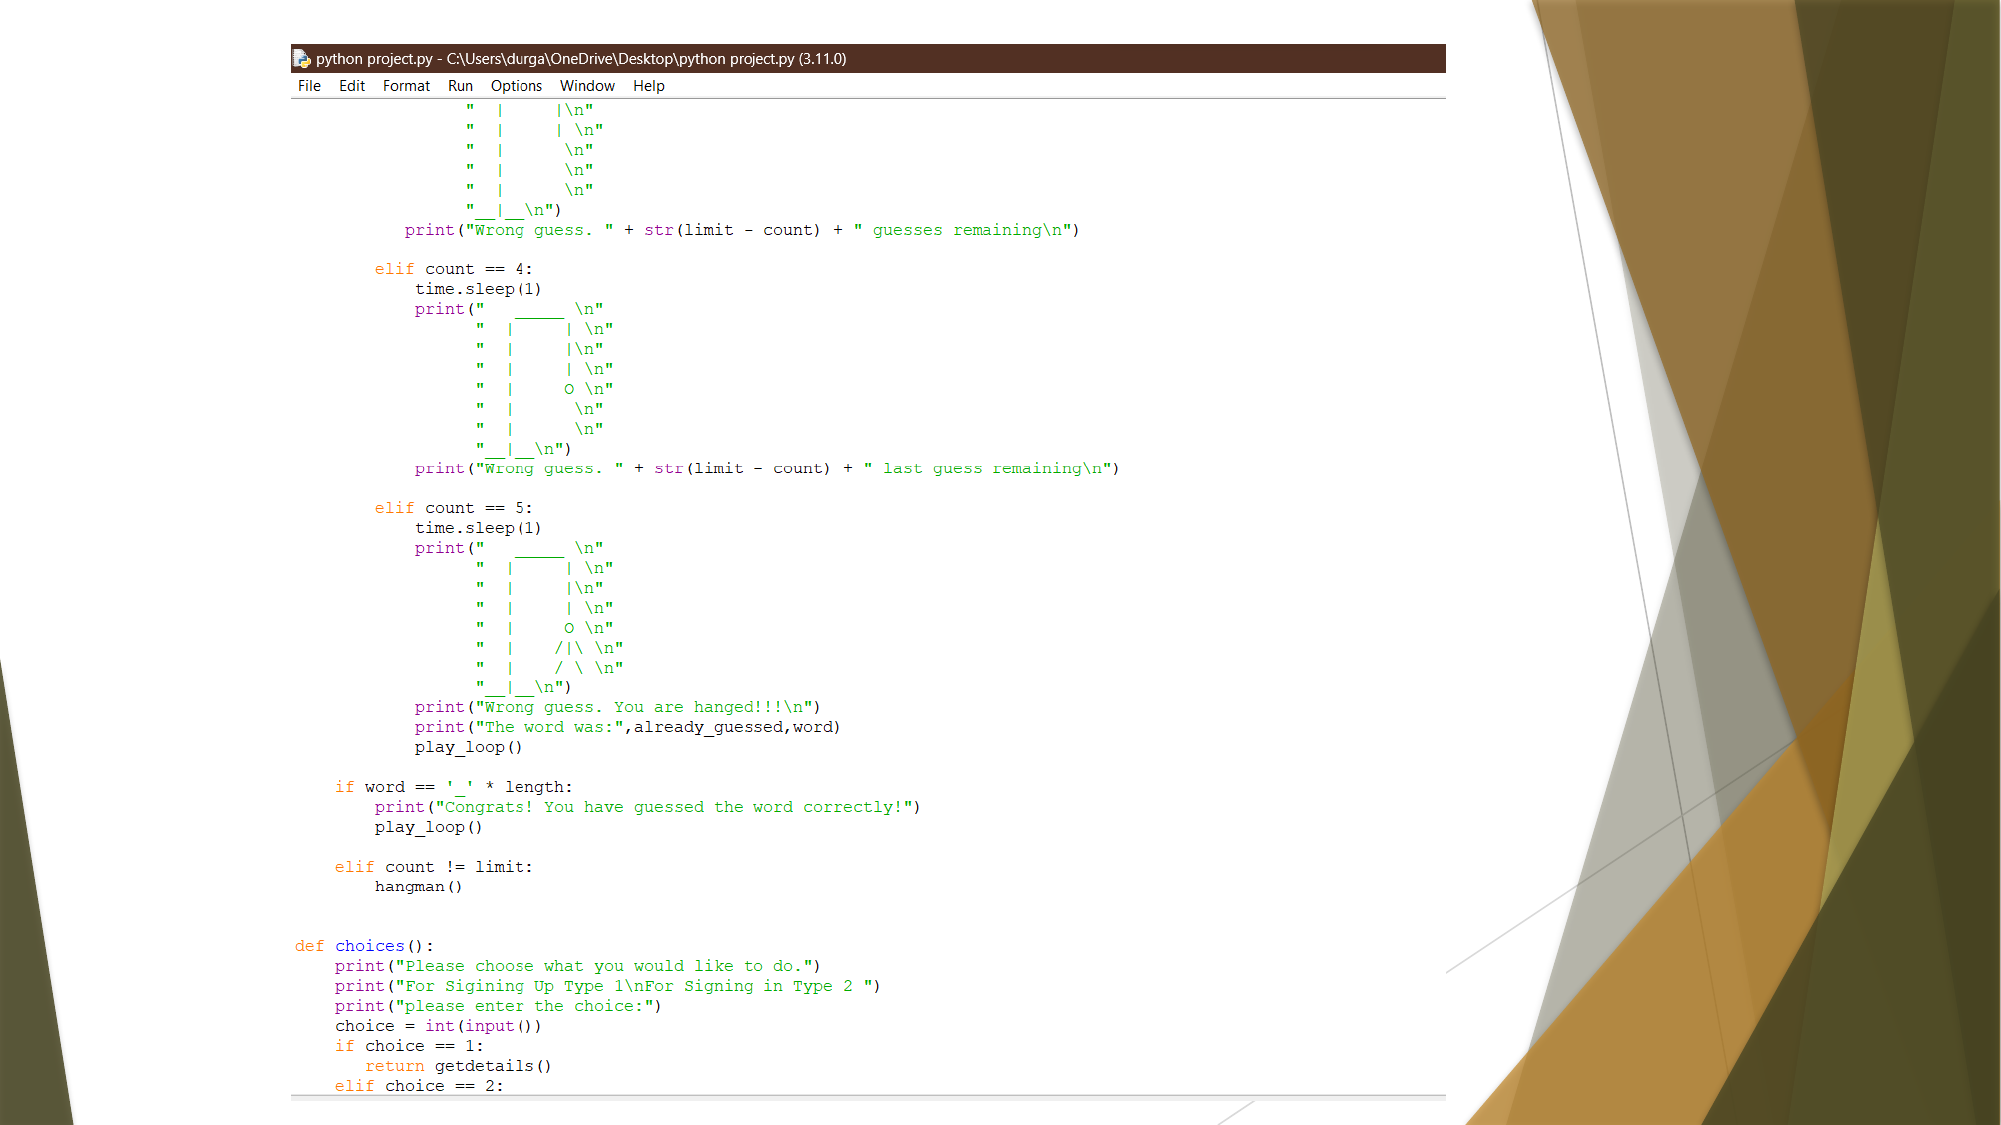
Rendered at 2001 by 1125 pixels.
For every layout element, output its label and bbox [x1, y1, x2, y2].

picture [291, 43, 1446, 1101]
